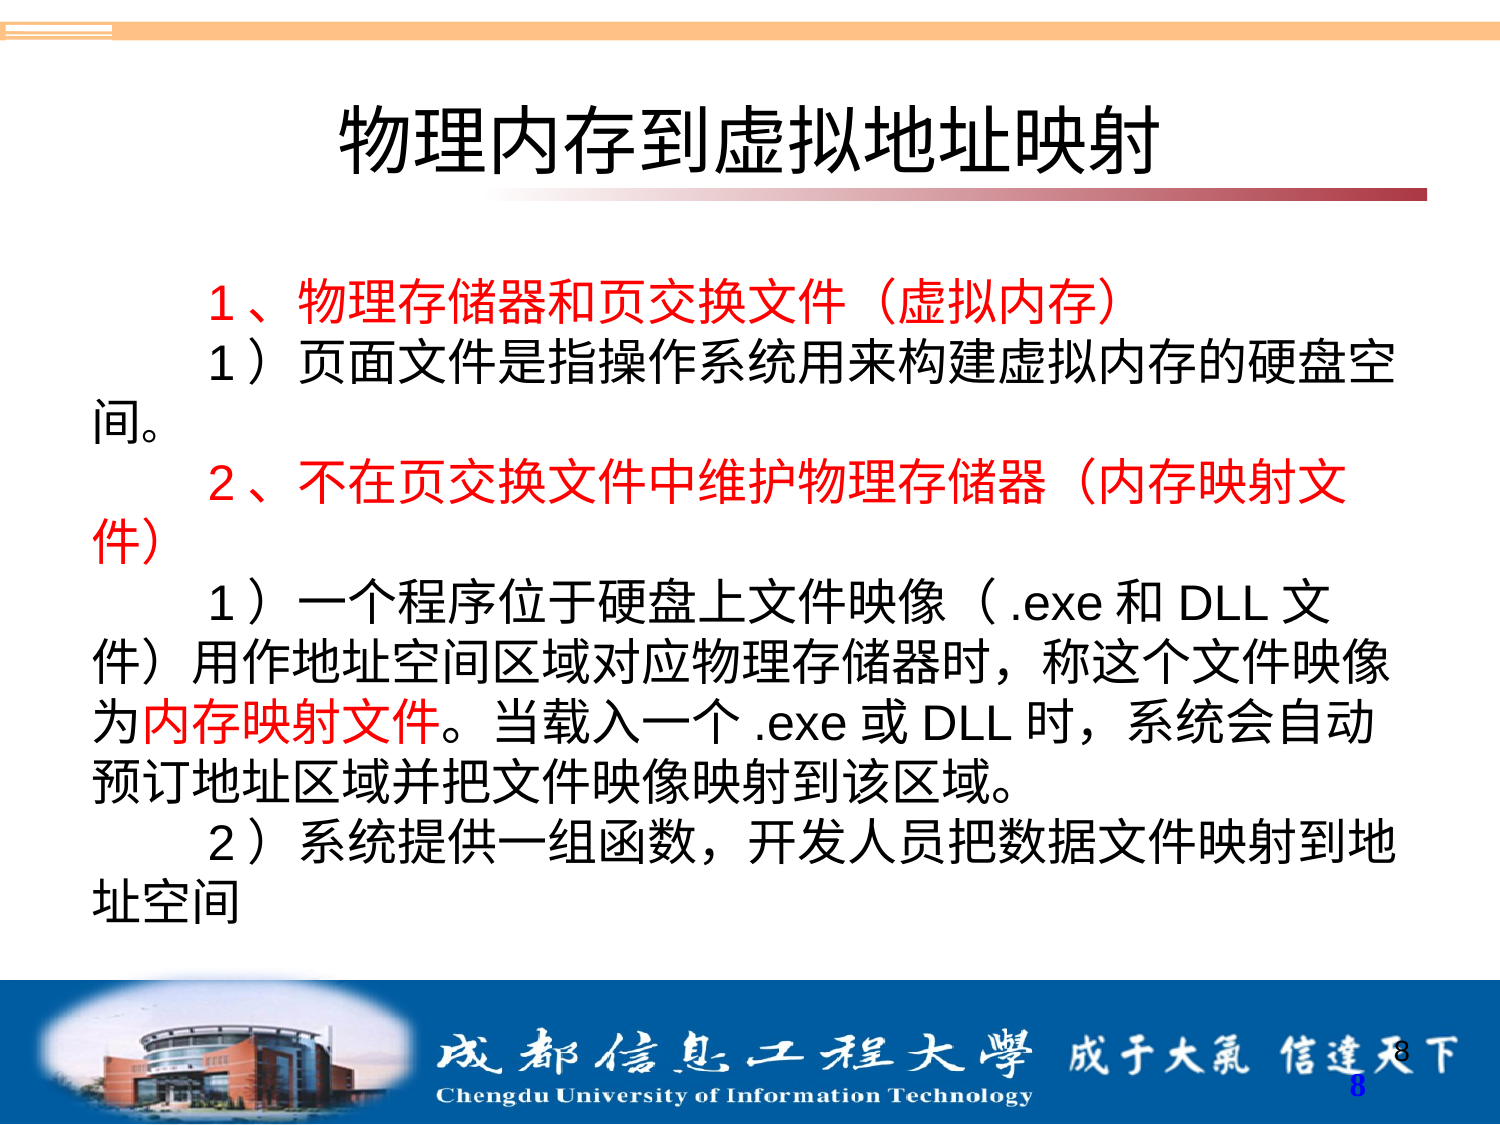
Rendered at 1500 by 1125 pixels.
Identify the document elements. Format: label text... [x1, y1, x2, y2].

list 1、物理存储器和页交换文件（虚拟内存） 1）页面文件是指操作系统用来构建虚拟内存的硬盘空间。 2、不在页交换文件中维护物理存储器（内存映射文件） 1）一个程序位于硬盘上文件映像（.exe和DLL文件）用作地址空间区域对应物理存储器时，称这个文件映像为内存映射文件。当载入一个.exe或DLL时，系统会自动预订地址区域并把文件映像映射到该区域。 2）系统提供一组函数，开发人员把数据文件映射到地址空间 [75, 262, 1425, 1005]
picture [0, 957, 1500, 1125]
title 物理内存到虚拟地址映射 [75, 45, 1425, 233]
